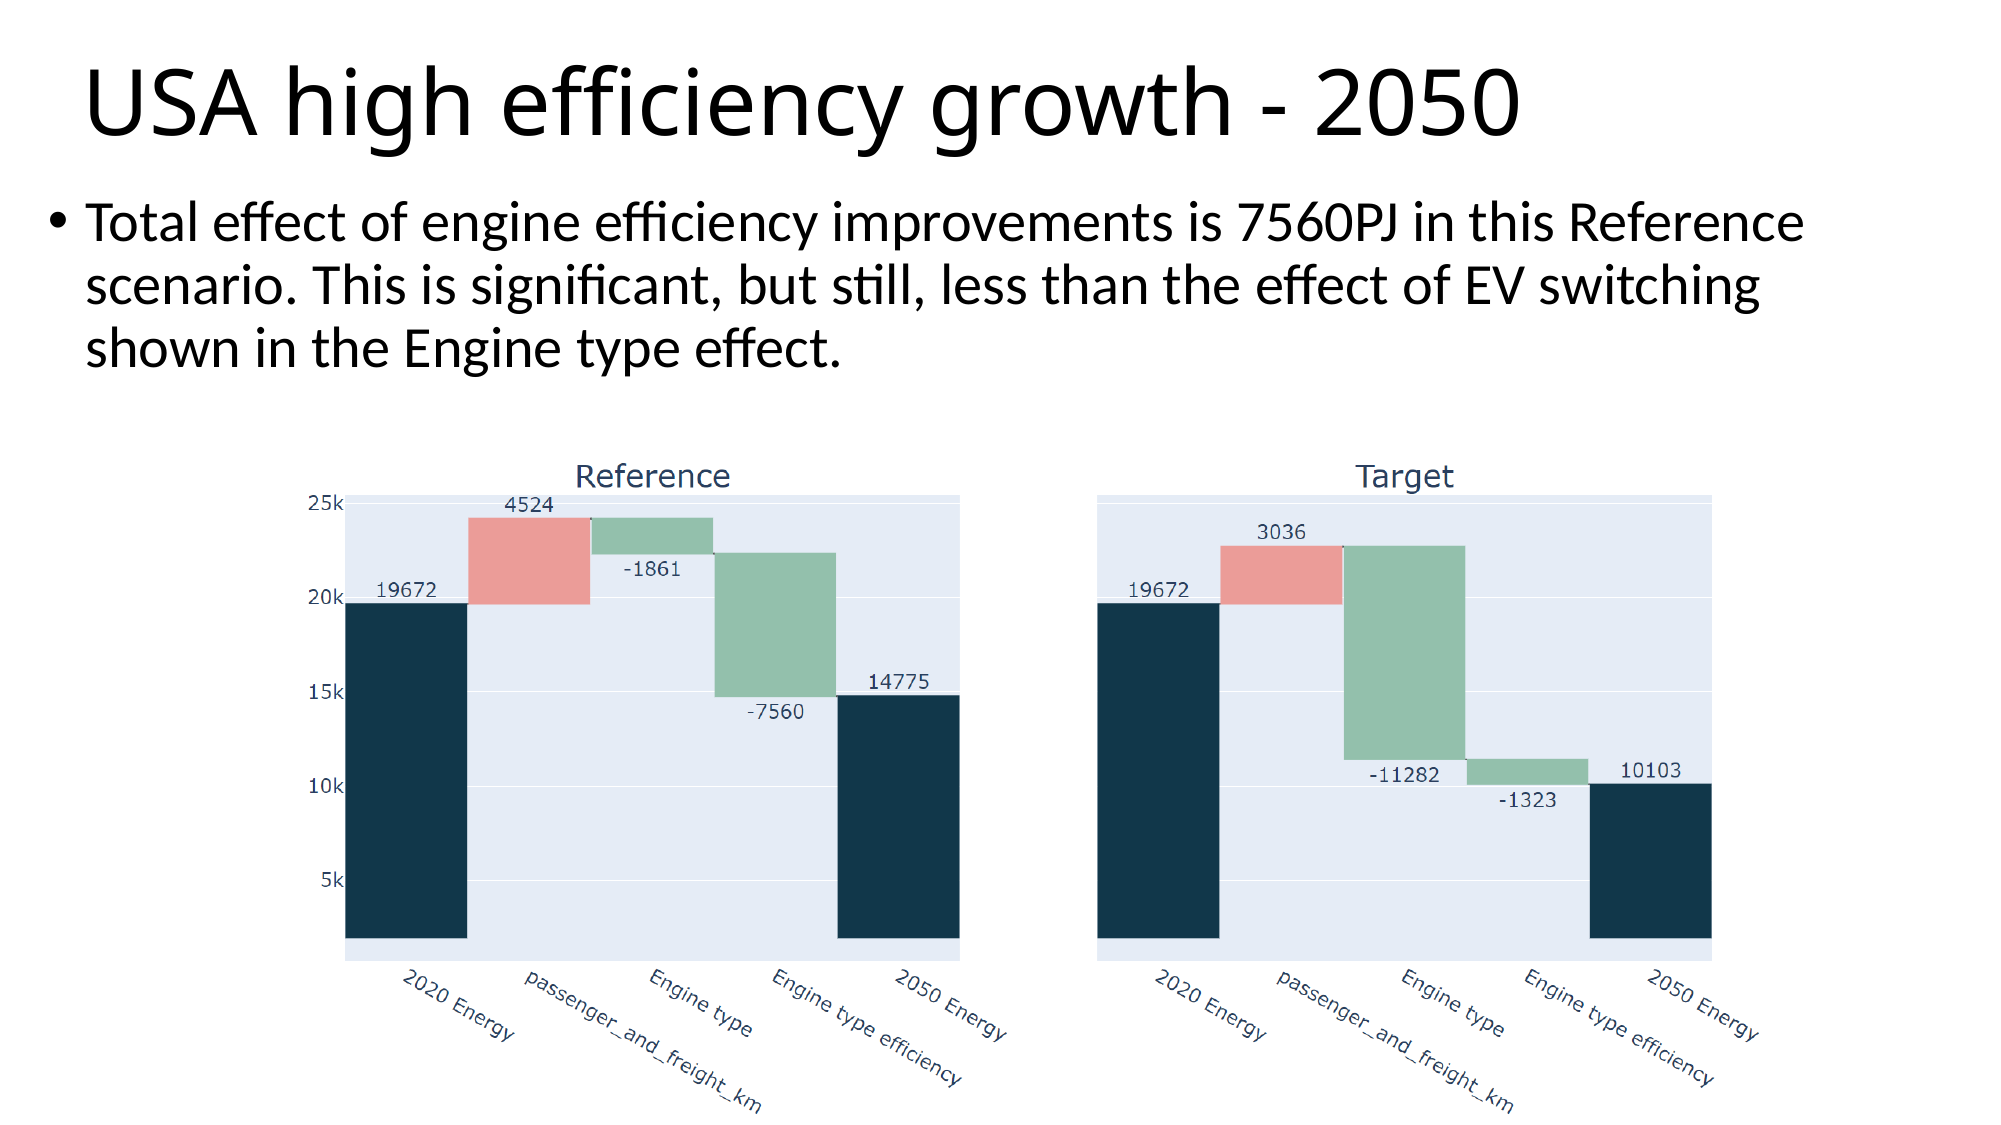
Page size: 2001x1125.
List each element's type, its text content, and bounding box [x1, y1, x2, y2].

list Total effect of engine efficiency improvements is 7560PJ in this Reference scenario. This is significant, but still, less than the effect of EV switching shown in the Engine type effect. [32, 183, 1828, 402]
picture [287, 455, 1773, 1125]
title USA high efficiency growth - 2050 [67, 0, 1793, 183]
